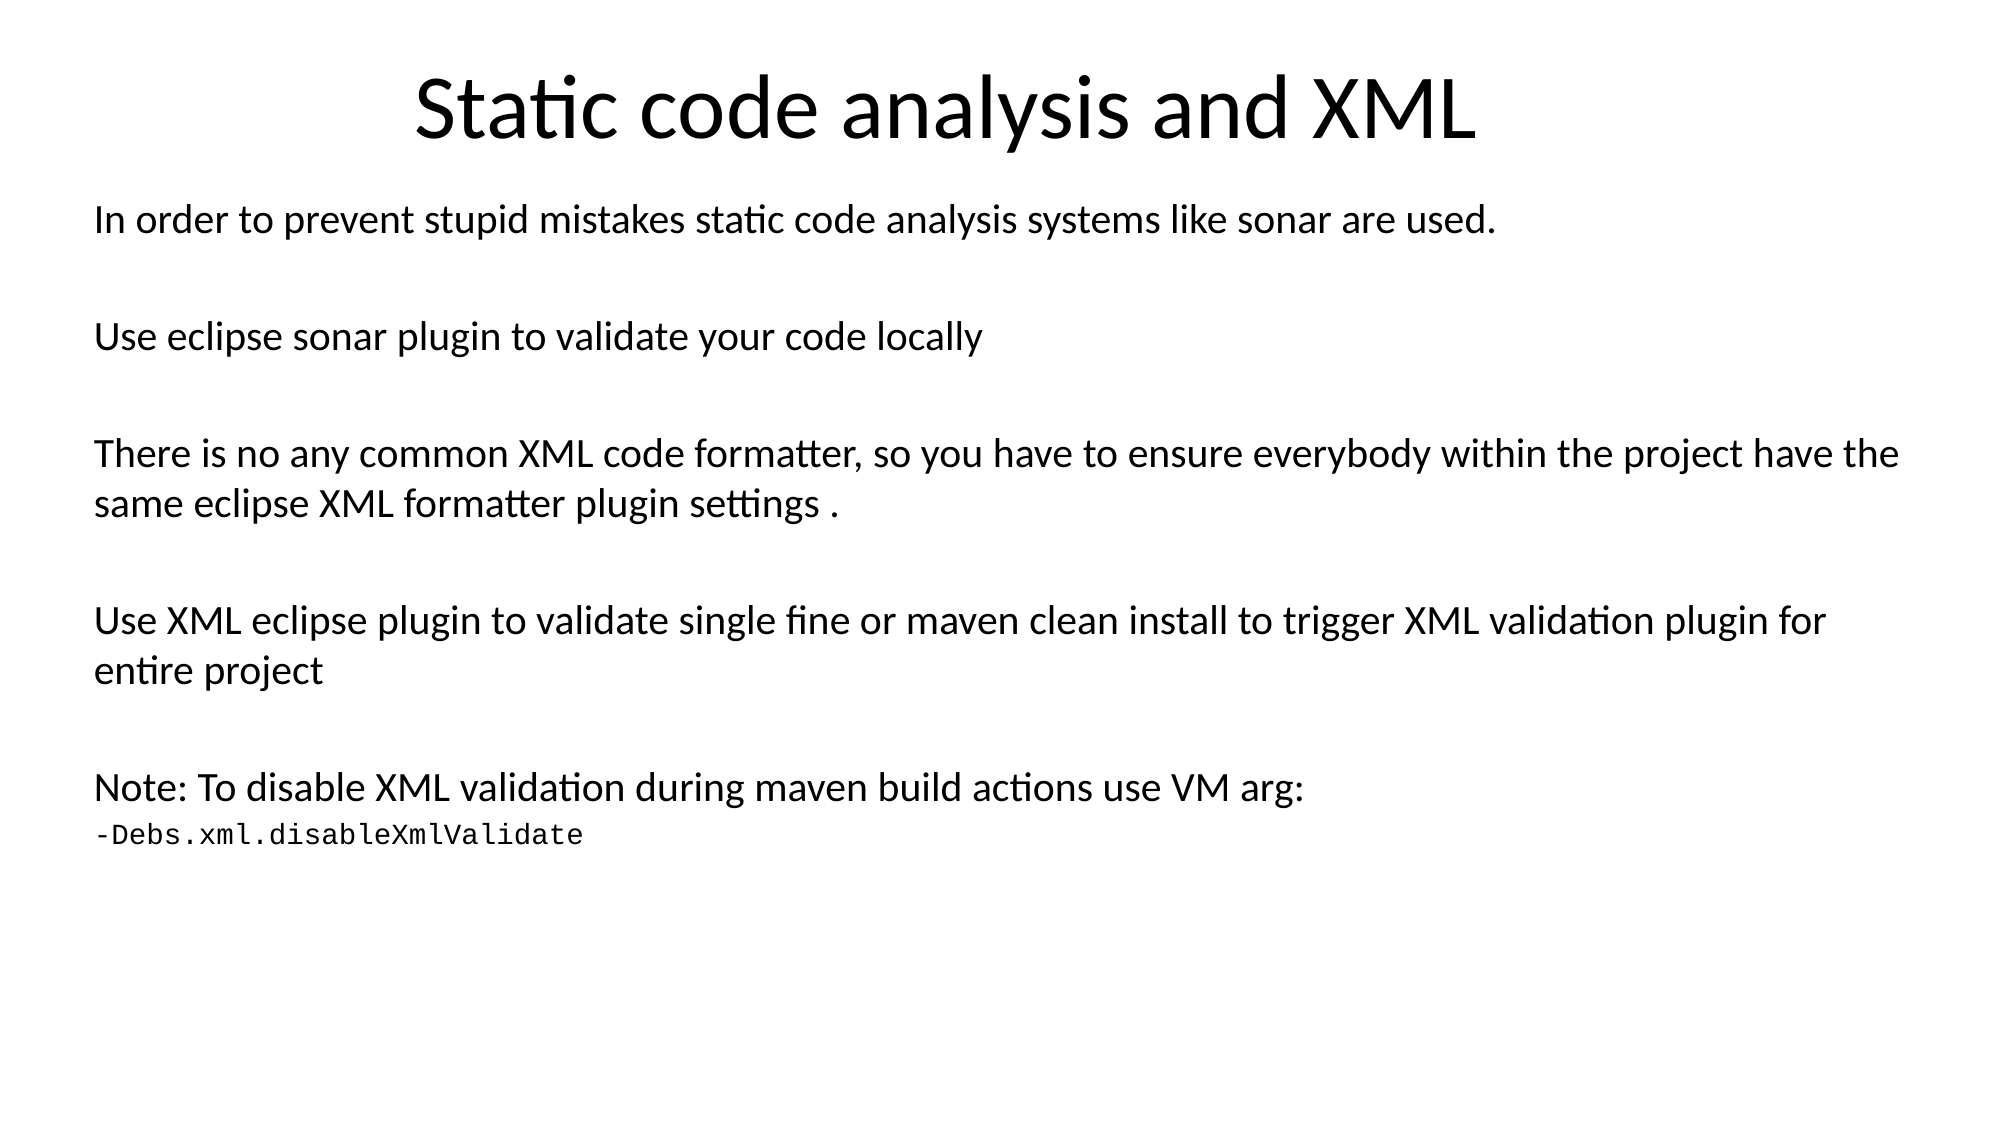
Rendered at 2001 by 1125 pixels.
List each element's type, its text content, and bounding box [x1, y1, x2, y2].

title Static code analysis and XML [149, 42, 1745, 161]
subtitle In order to prevent stupid mistakes static code analysis systems like sonar are used. Use eclipse sonar plugin to validate your code locally There is no any common XML code formatter, so you have to ensure everybody within the project have the same eclipse XML formatter plugin settings . Use XML eclipse plugin to validate single fine or maven clean install to trigger XML validation plugin for entire project Note: To disable XML validation during maven build actions use VM arg: -Debs.xml.disableXmlValidate [78, 184, 1922, 1047]
